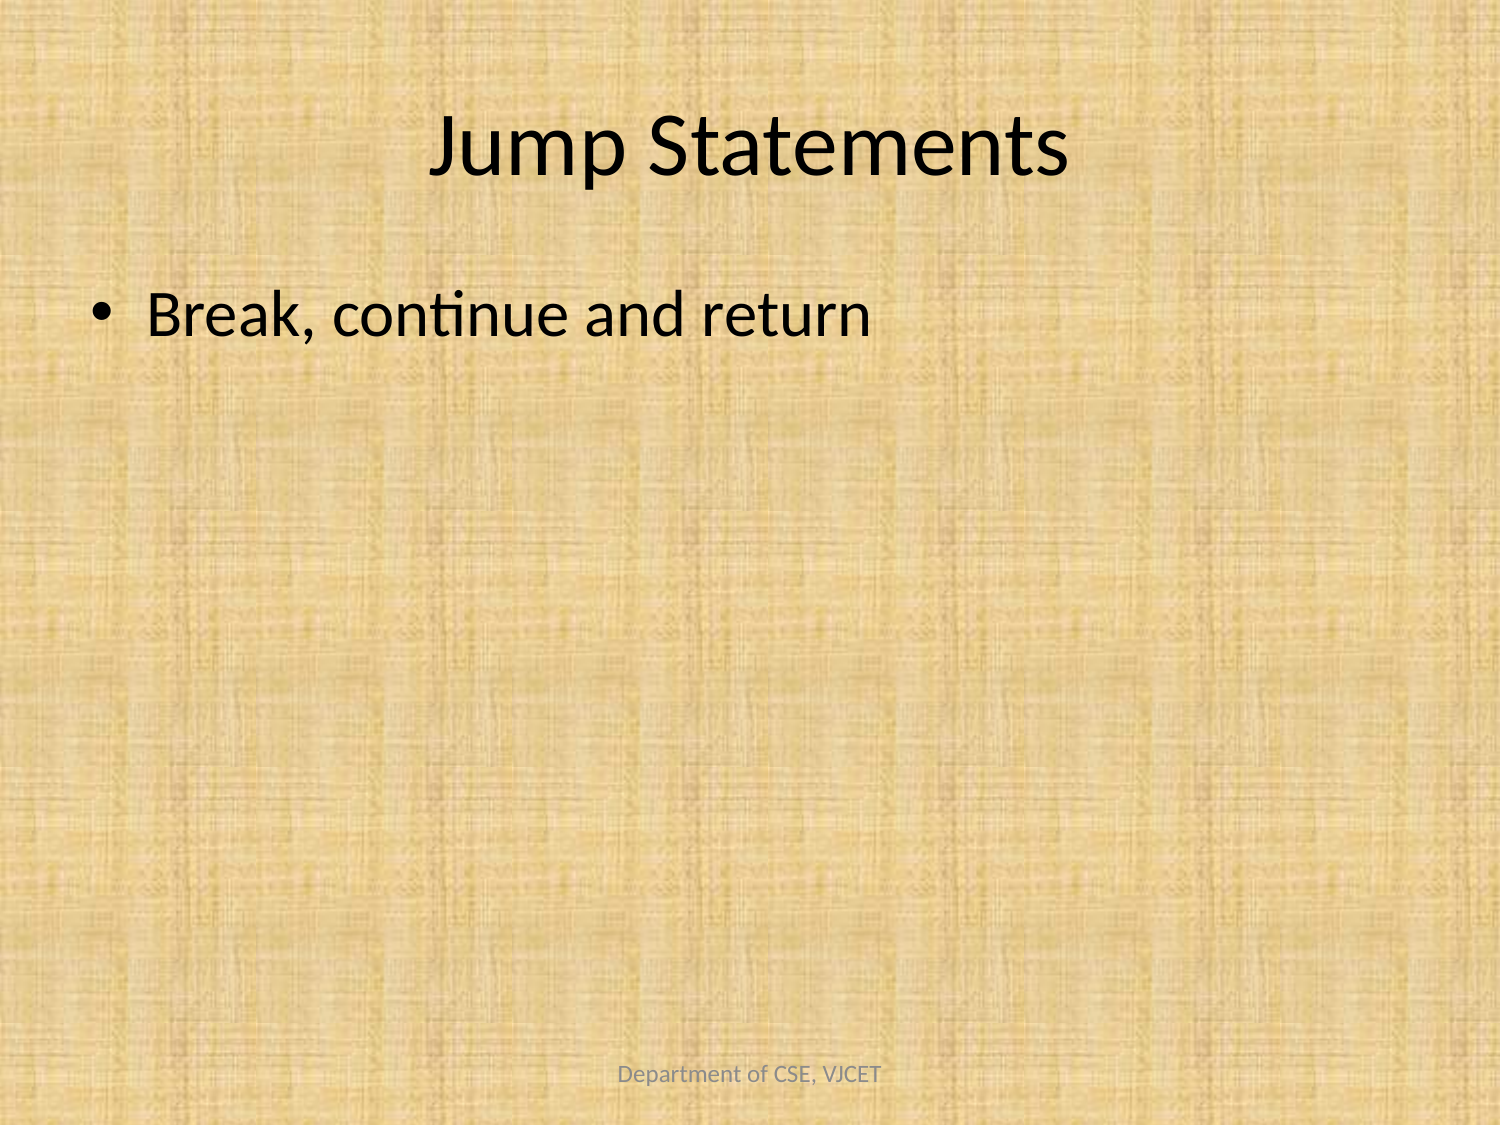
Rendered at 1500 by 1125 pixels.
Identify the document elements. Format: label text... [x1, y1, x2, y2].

list Break, continue and return [74, 262, 1426, 1006]
picture [0, 0, 1500, 1125]
title Jump Statements [74, 44, 1426, 233]
footer Department of CSE, VJCET [512, 1042, 988, 1103]
